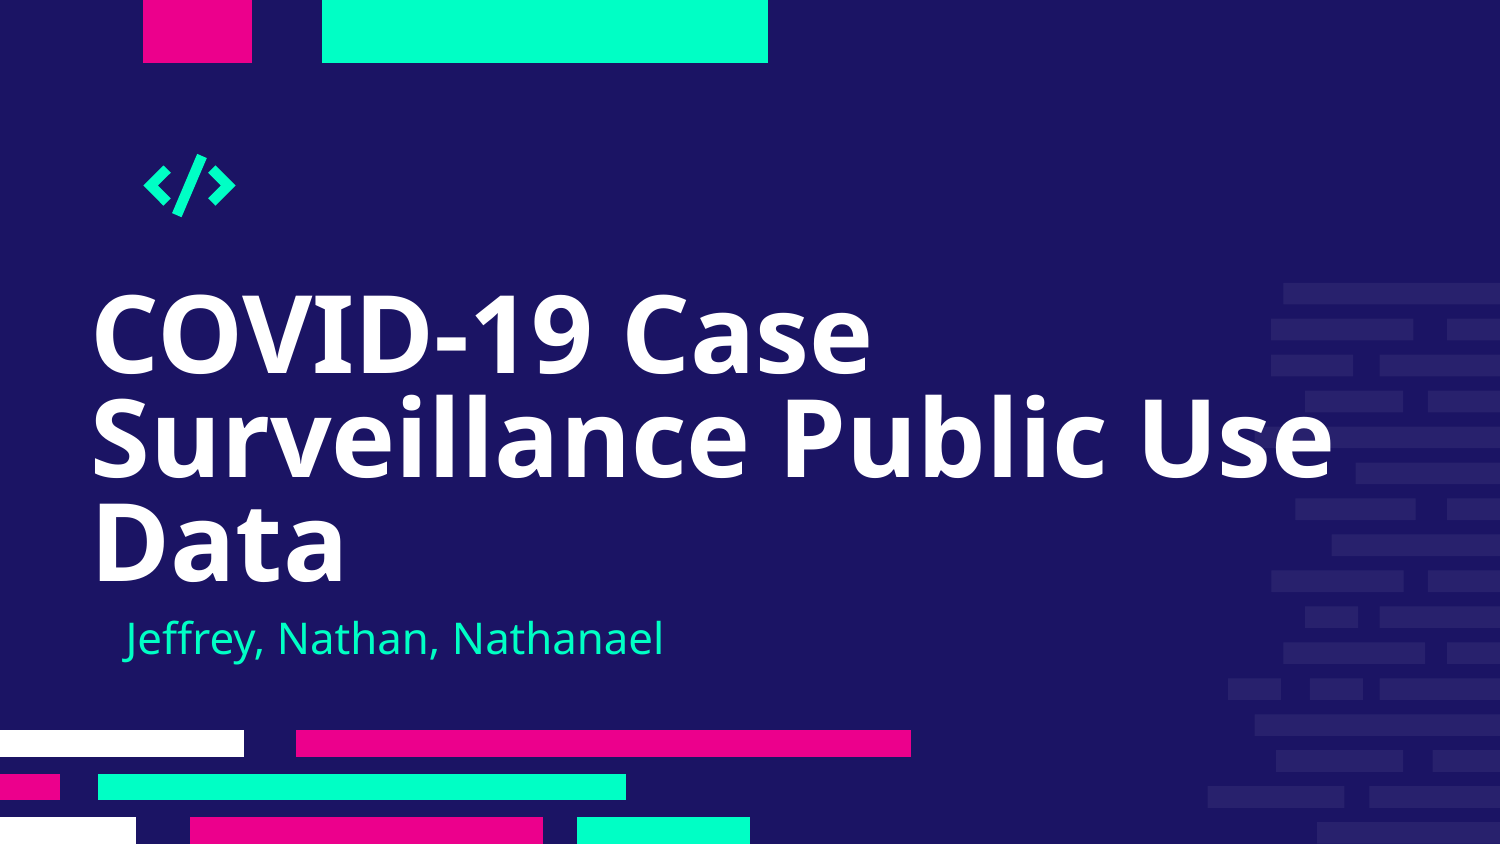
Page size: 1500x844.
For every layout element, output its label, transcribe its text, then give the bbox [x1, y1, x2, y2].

subtitle Jeffrey, Nathan, Nathanael [110, 611, 1500, 701]
title COVID-19 Case Surveillance Public Use Data [75, 241, 1474, 603]
